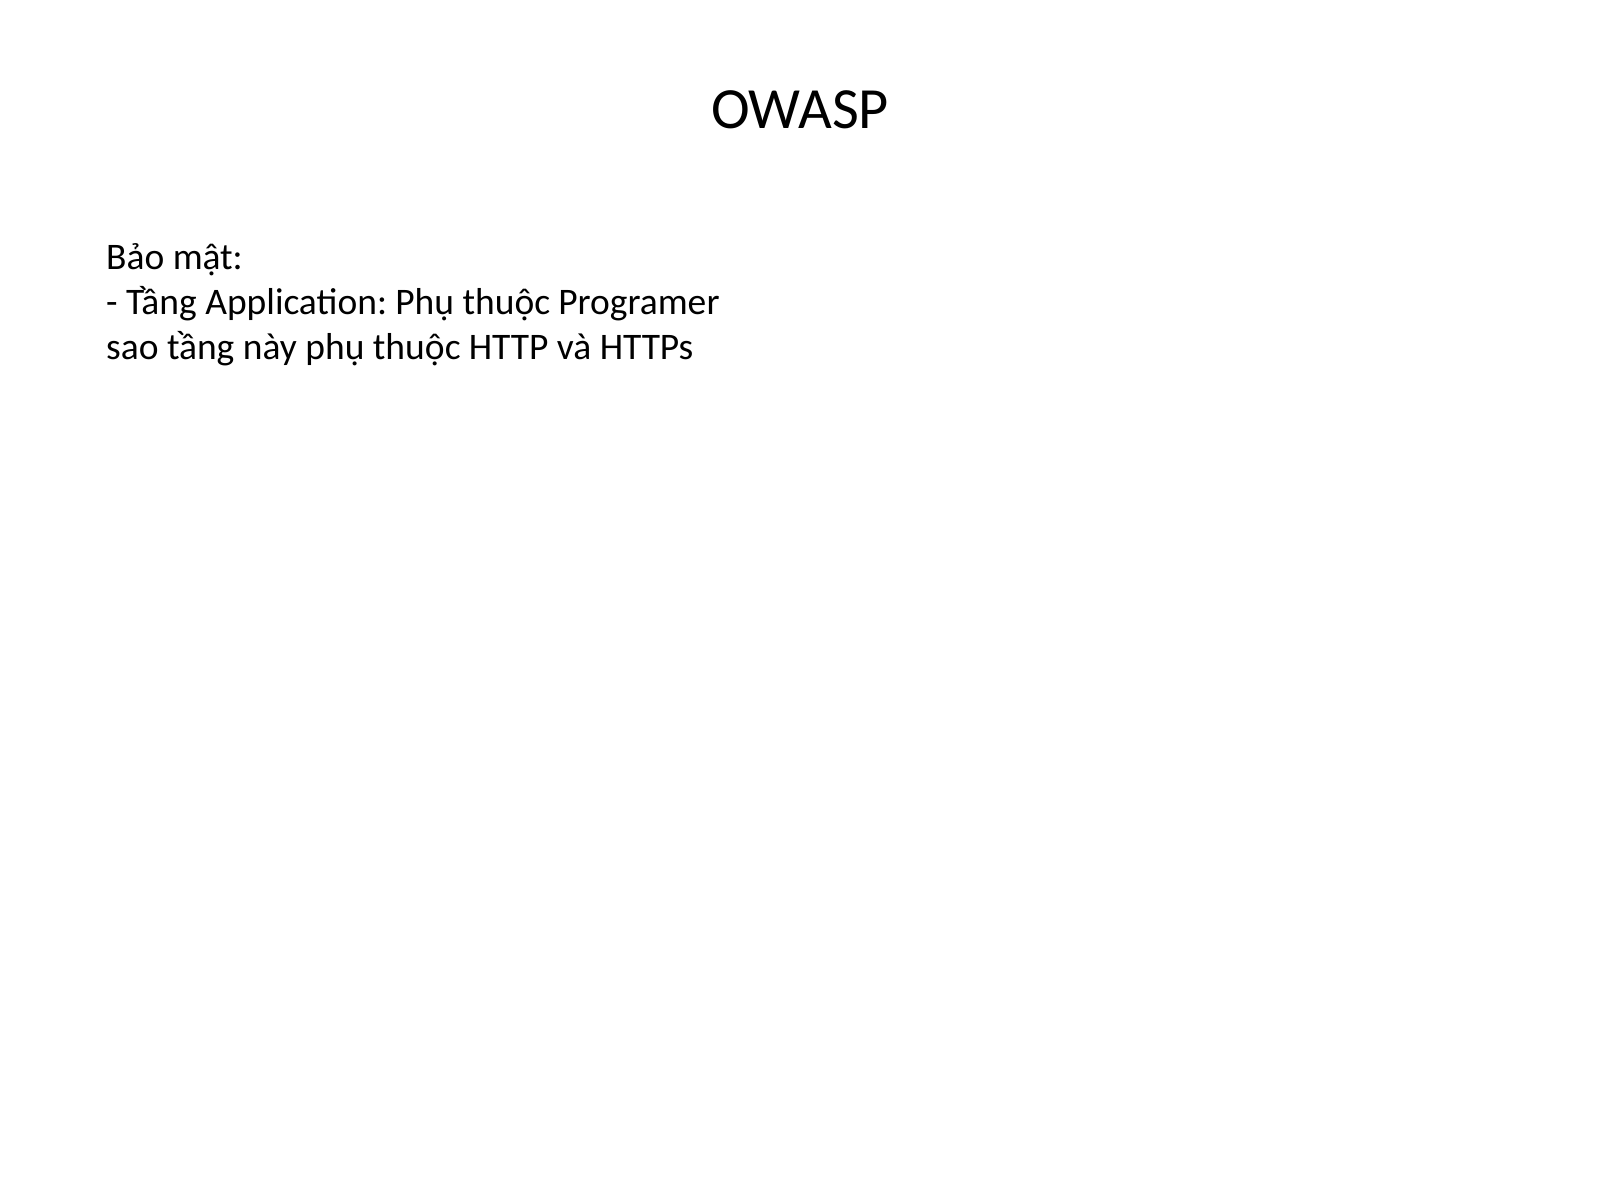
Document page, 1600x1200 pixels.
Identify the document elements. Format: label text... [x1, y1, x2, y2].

text_box Bảo mật: - Tầng Application: Phụ thuộc Programer sao tầng này phụ thuộc HTTP và HTTPs [91, 224, 736, 420]
text_box OWASP [696, 62, 904, 148]
